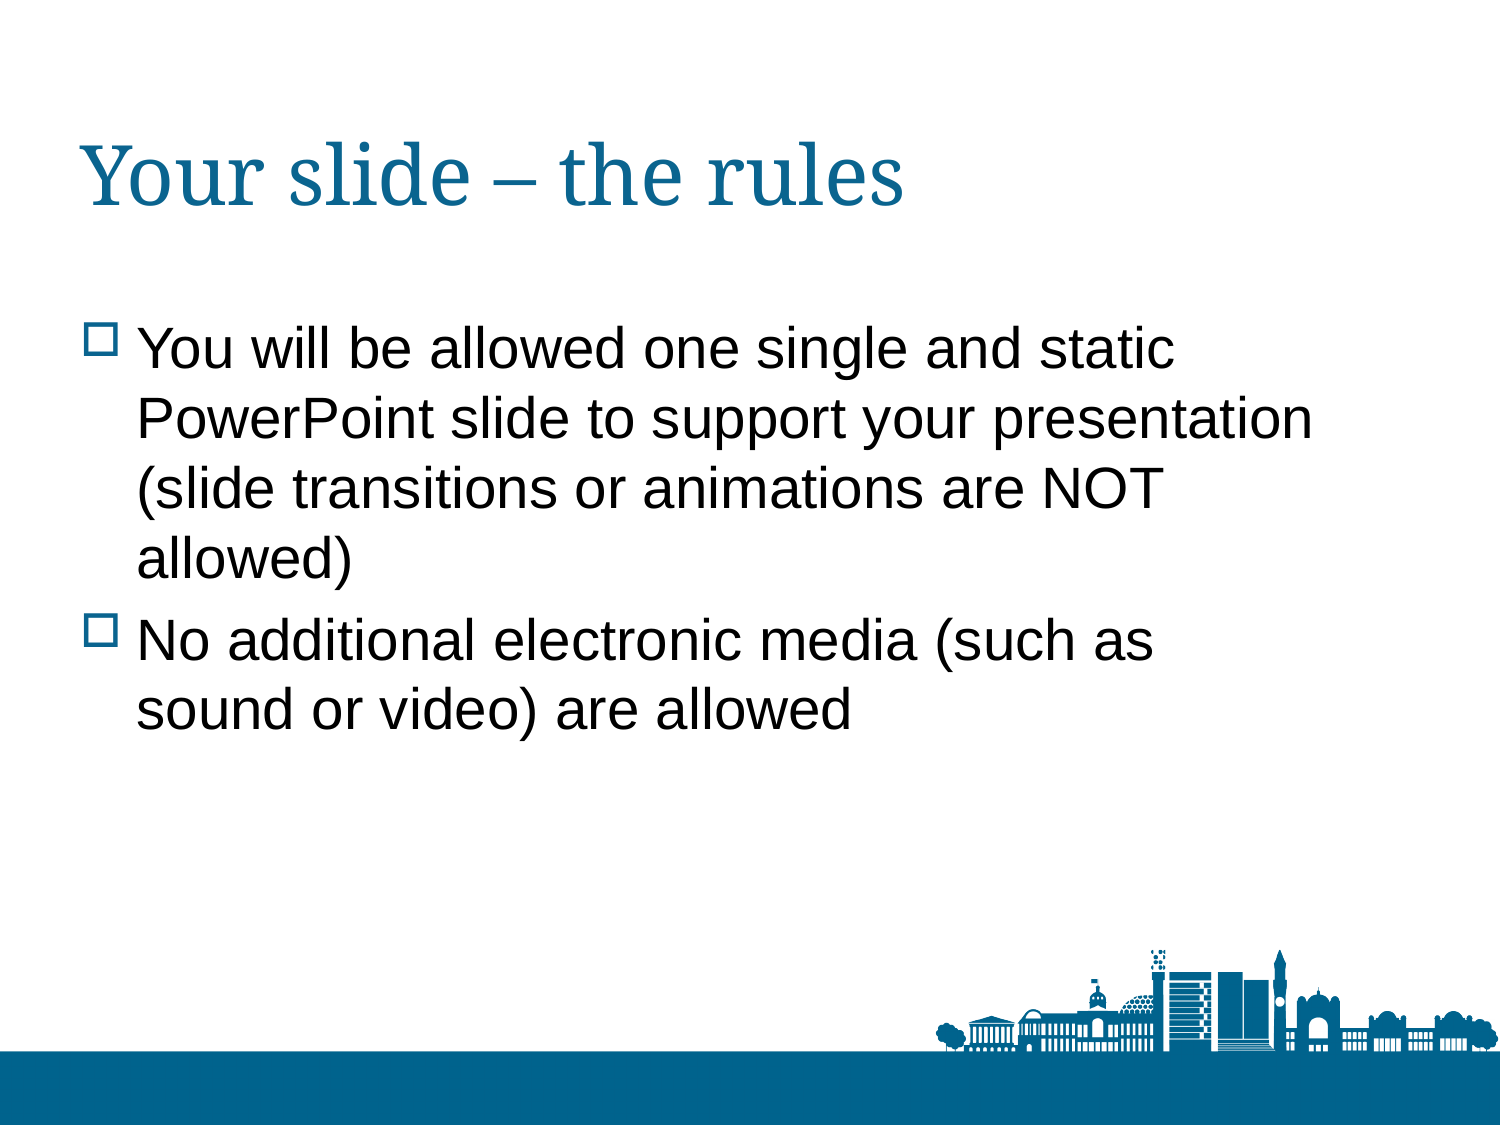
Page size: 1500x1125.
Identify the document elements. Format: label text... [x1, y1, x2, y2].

picture [1409, 1042, 1427, 1050]
picture [1359, 1042, 1366, 1050]
picture [1083, 1043, 1093, 1051]
picture [1386, 1039, 1400, 1051]
picture [1309, 1018, 1327, 1038]
picture [1027, 1012, 1040, 1018]
picture [1287, 1033, 1294, 1039]
picture [1374, 1039, 1383, 1051]
picture [1343, 1042, 1356, 1050]
picture [0, 0, 1500, 1051]
picture [1343, 1033, 1356, 1039]
picture [1093, 1019, 1103, 1037]
picture [1359, 1033, 1366, 1039]
picture [1409, 1033, 1427, 1039]
title Your slide – the rules [65, 78, 1341, 266]
picture [1287, 1042, 1294, 1050]
picture [1441, 1039, 1466, 1050]
list You will be allowed one single and static PowerPoint slide to support your presentation (slide transitions or animations are NOT allowed) No additional electronic media (such as sound or video) are allowed [65, 302, 1341, 941]
